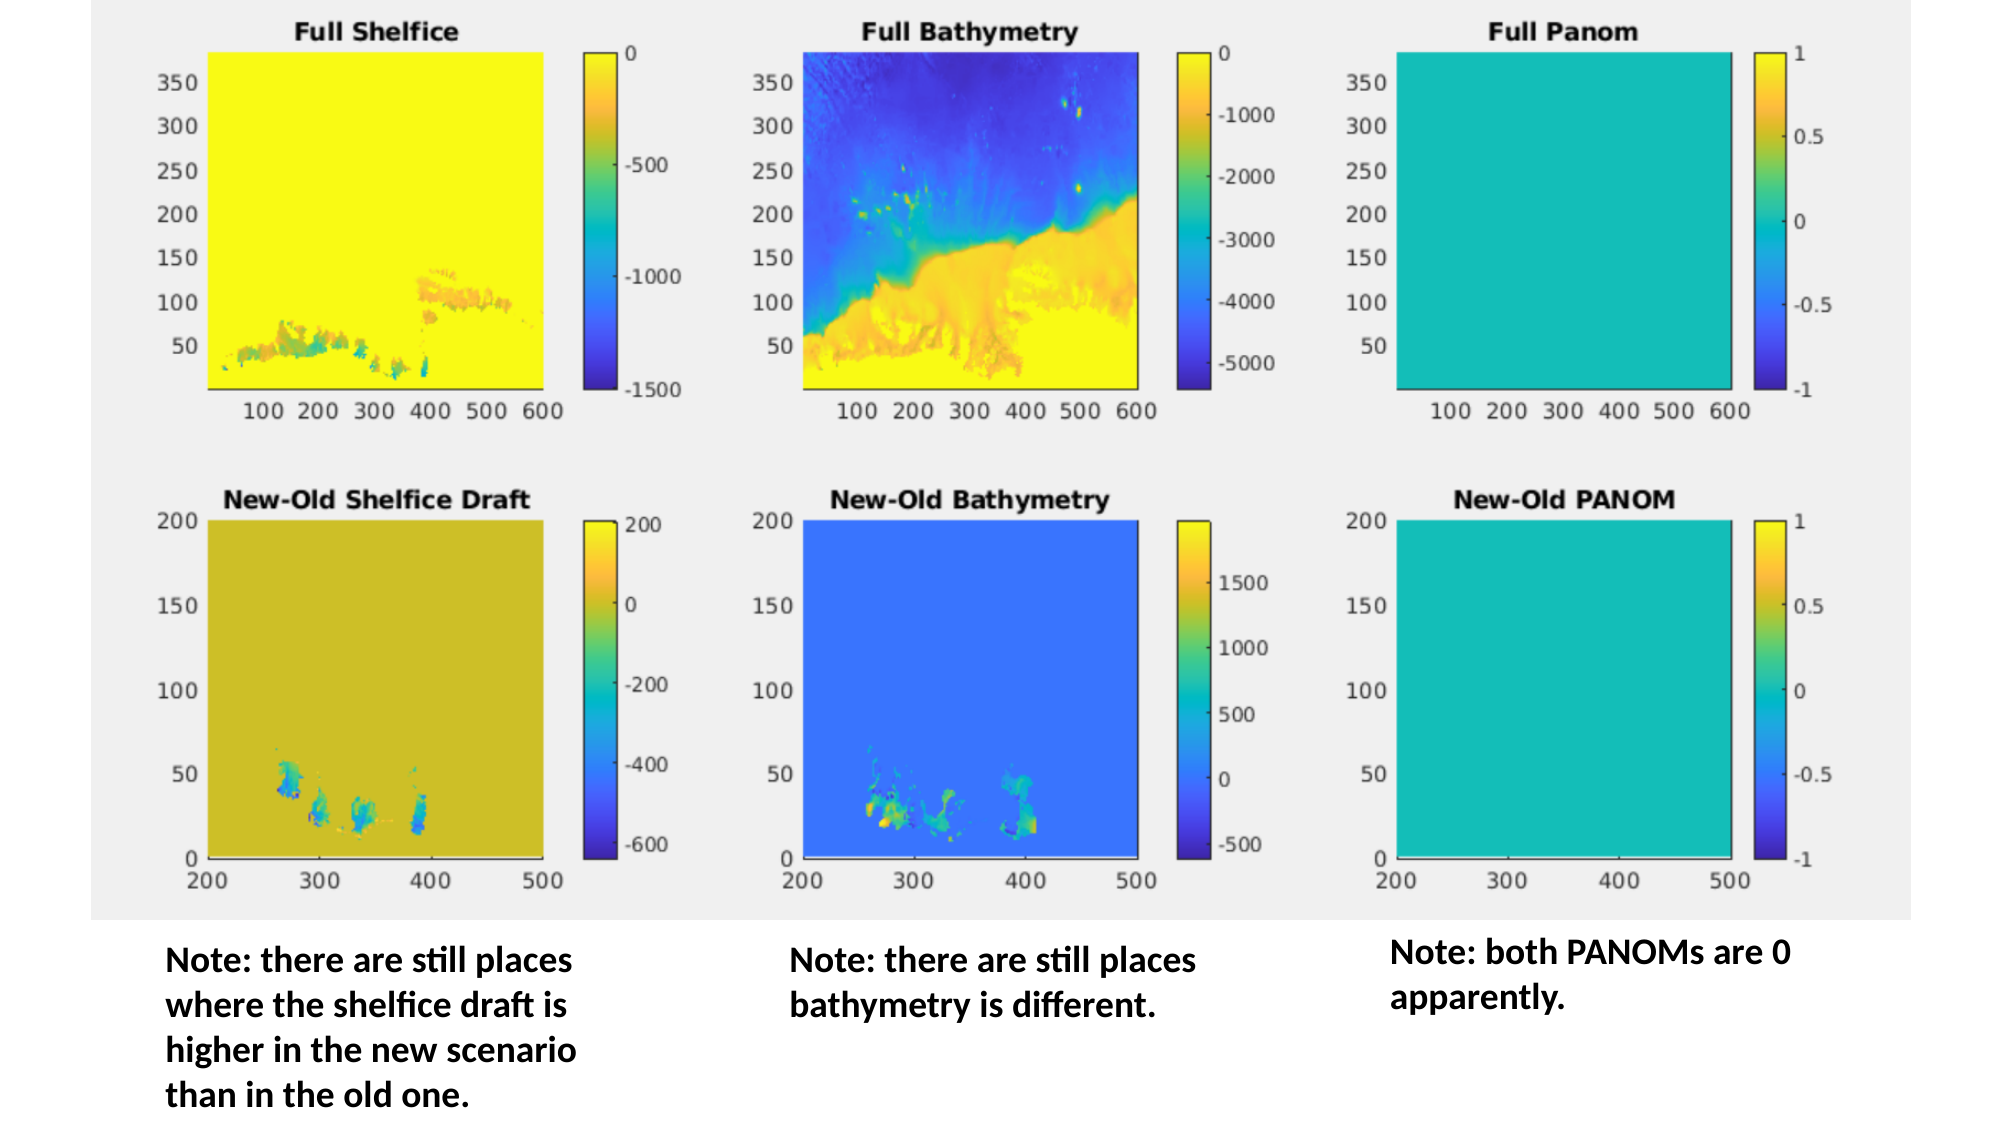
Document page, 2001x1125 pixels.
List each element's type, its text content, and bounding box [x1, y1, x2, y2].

picture [91, 0, 1911, 920]
text_box Note: both PANOMs are 0 apparently. [1375, 920, 1825, 1025]
text_box Note: there are still places bathymetry is different. [774, 927, 1225, 1033]
text_box Note: there are still places where the shelfice draft is higher in the new scenario than in the old one. [150, 927, 601, 1123]
